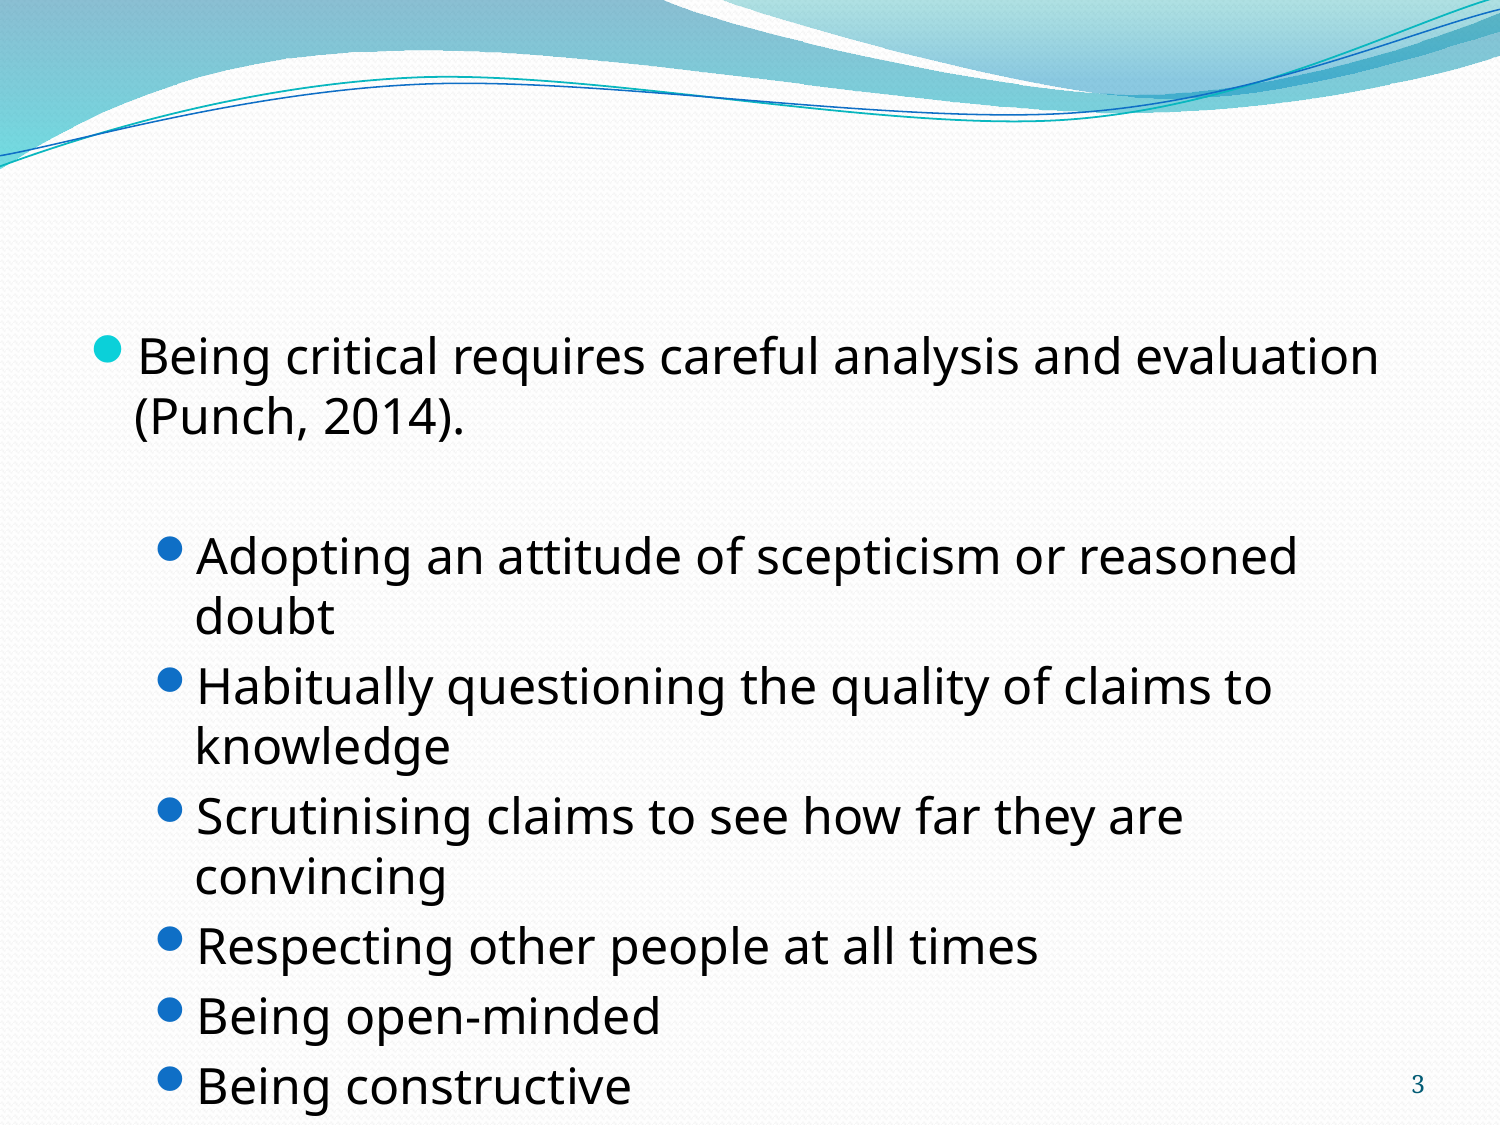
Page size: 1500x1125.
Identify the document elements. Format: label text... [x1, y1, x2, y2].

list Being critical requires careful analysis and evaluation (Punch, 2014). Adopting an attitude of scepticism or reasoned doubt Habitually questioning the quality of claims to knowledge Scrutinising claims to see how far they are convincing Respecting other people at all times Being open-minded Being constructive [75, 317, 1425, 1038]
slide_number 3 [1299, 1042, 1425, 1103]
